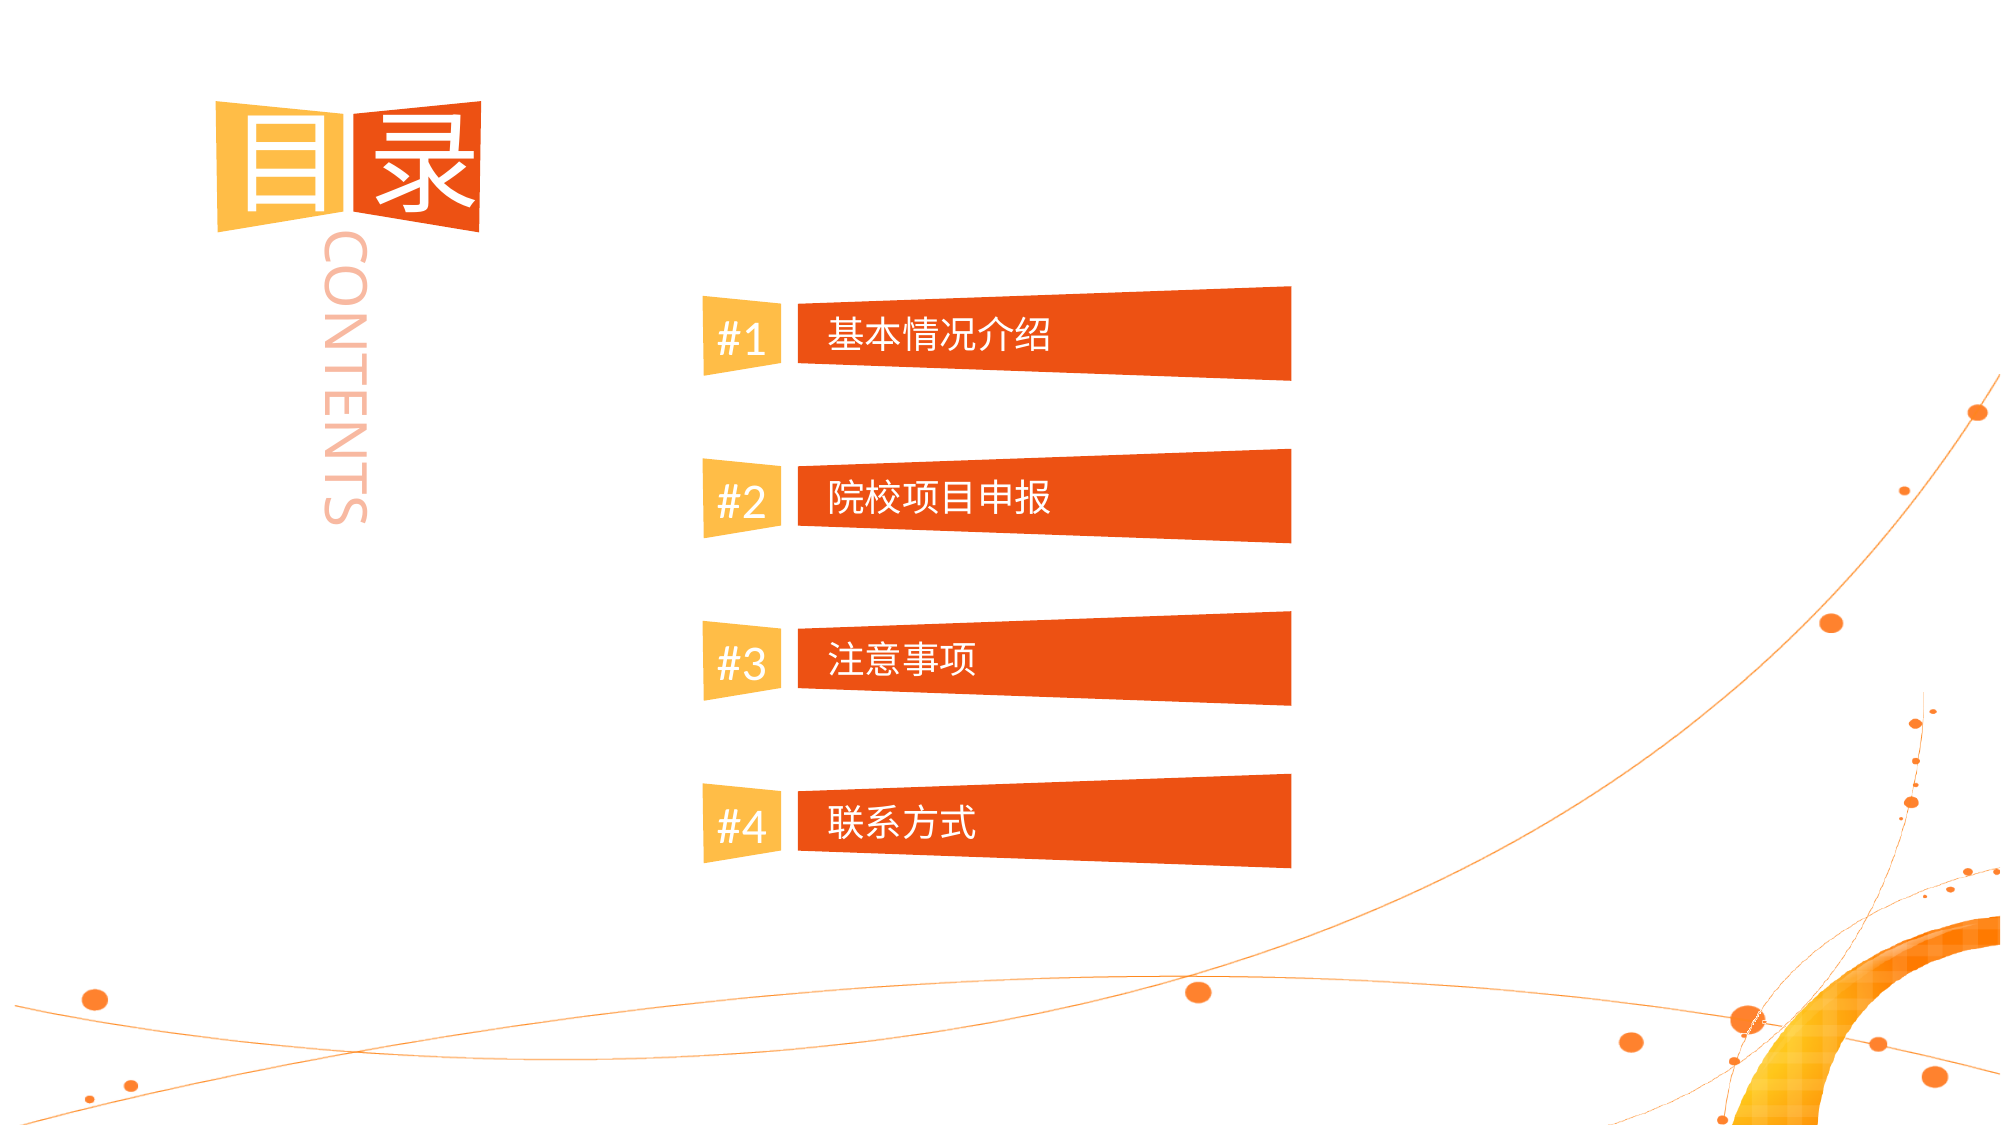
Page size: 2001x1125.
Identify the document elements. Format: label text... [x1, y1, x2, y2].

text_box #4 [701, 782, 783, 865]
text_box 录 [352, 99, 483, 234]
text_box #1 [701, 294, 783, 377]
text_box 目 [214, 99, 345, 234]
text_box 注意事项 [796, 610, 1293, 707]
text_box #3 [701, 619, 783, 702]
text_box CONTENTS [298, 228, 400, 675]
text_box 联系方式 [796, 772, 1293, 870]
text_box #2 [701, 457, 783, 540]
text_box 基本情况介绍 [796, 285, 1293, 382]
picture [14, 374, 2001, 1125]
text_box 院校项目申报 [796, 447, 1293, 545]
